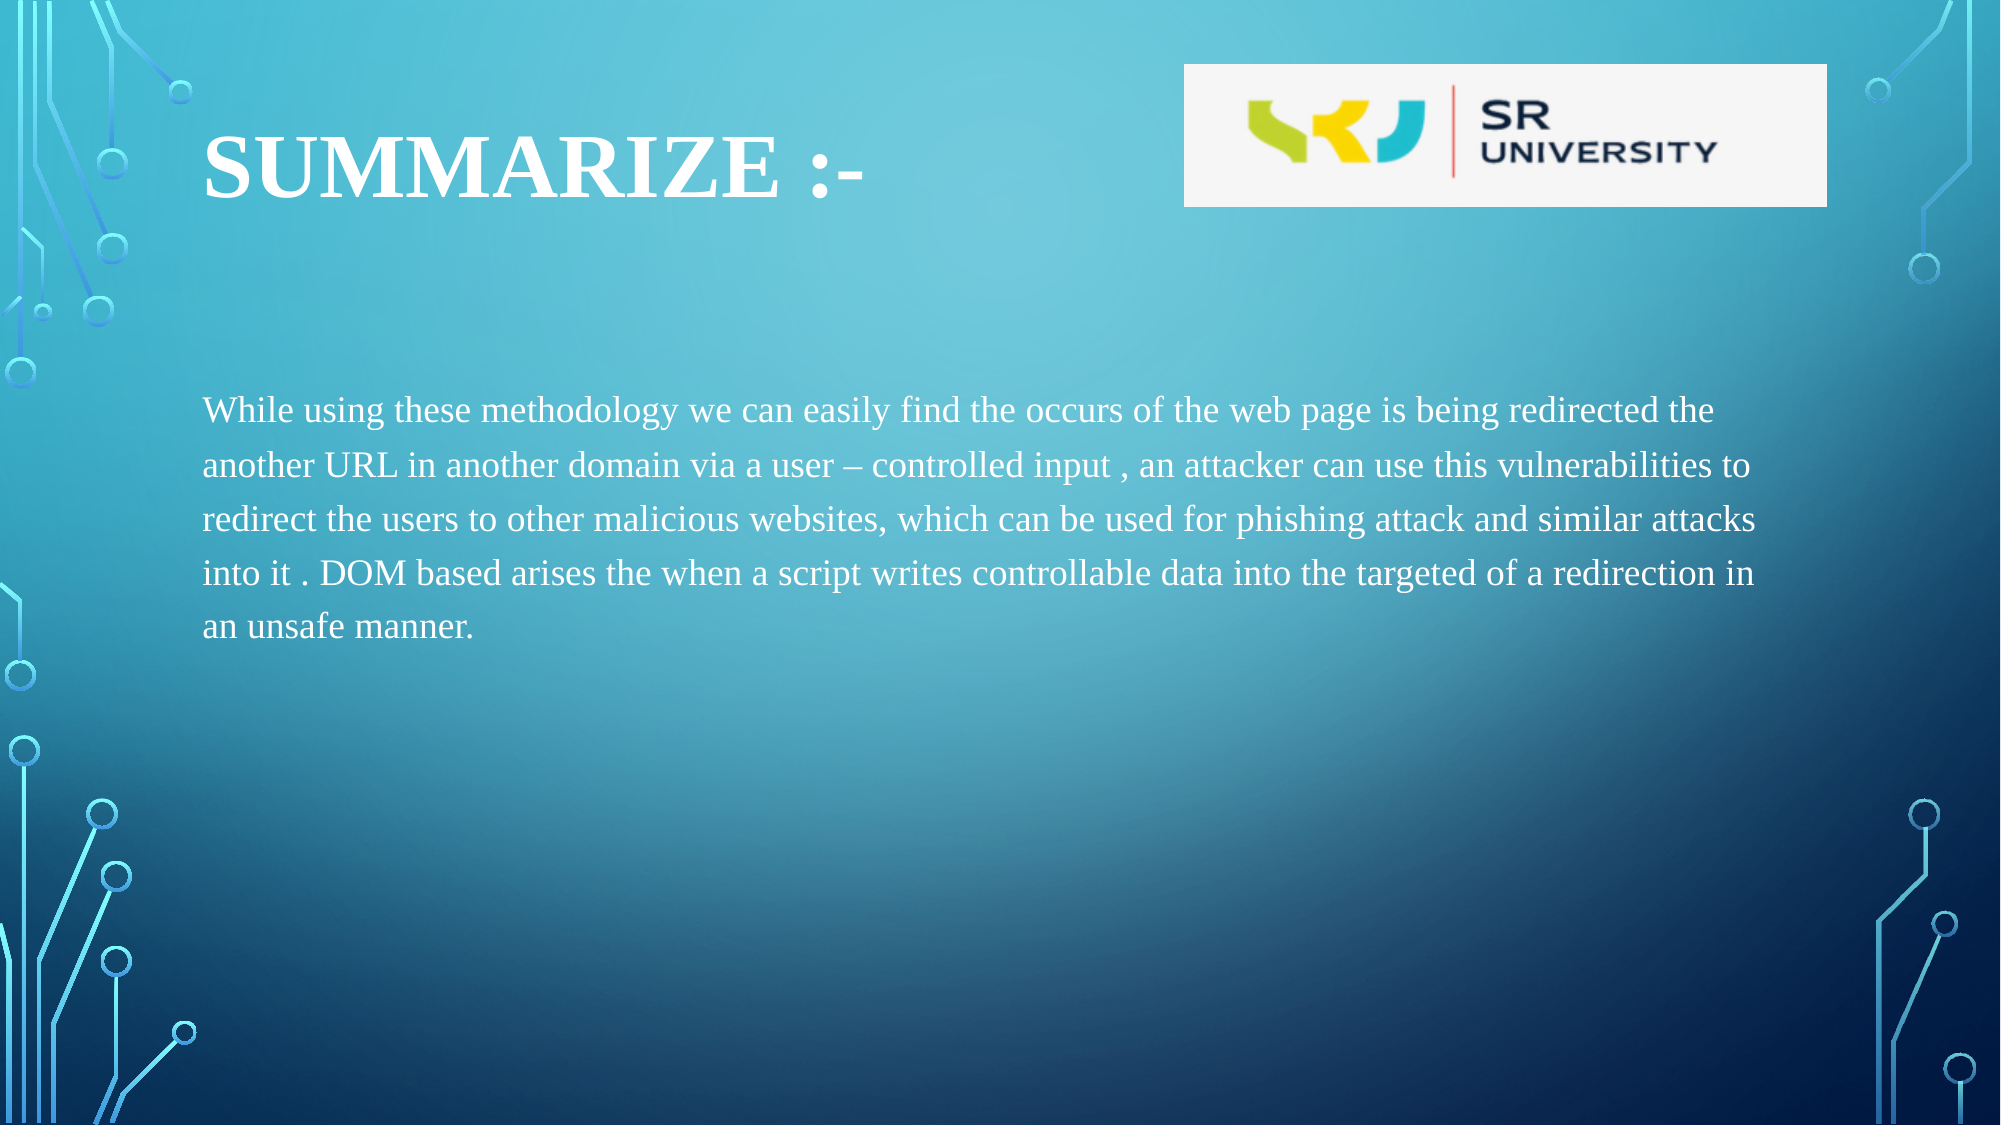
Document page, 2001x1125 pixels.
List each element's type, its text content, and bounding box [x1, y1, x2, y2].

list While using these methodology we can easily find the occurs of the web page is being redirected the another URL in another domain via a user – controlled input , an attacker can use this vulnerabilities to redirect the users to other malicious websites, which can be used for phishing attack and similar attacks into it . DOM based arises the when a script writes controllable data into the targeted of a redirection in an unsafe manner. [187, 369, 1813, 950]
title SUMMARIZE :- [187, 101, 1168, 344]
picture [1184, 64, 1828, 208]
